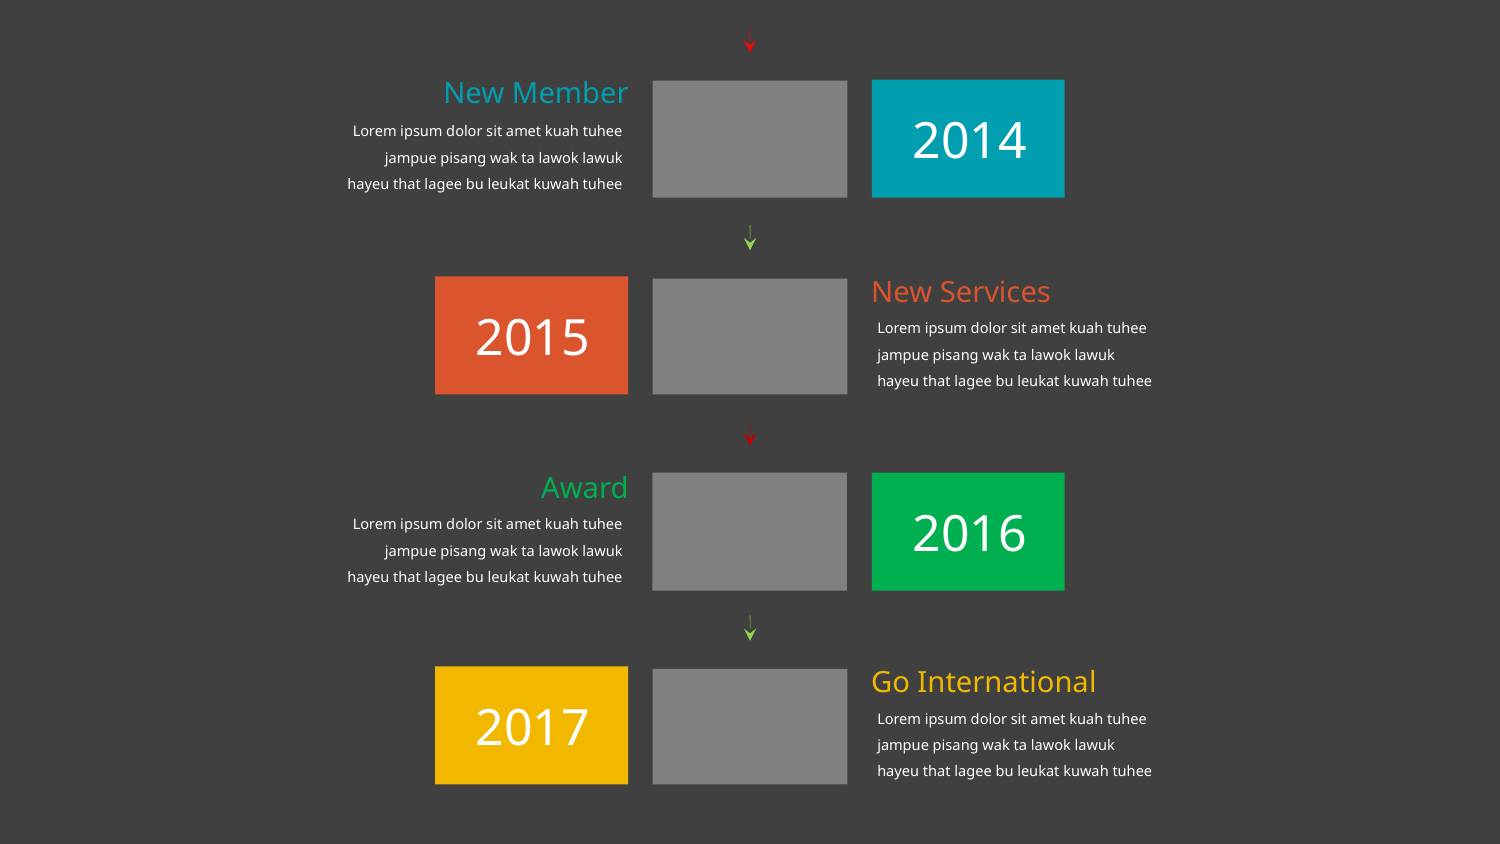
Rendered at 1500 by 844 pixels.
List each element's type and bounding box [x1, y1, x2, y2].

text_box [434, 224, 1160, 396]
text_box [340, 26, 1066, 199]
text_box [434, 615, 1160, 787]
text_box [340, 419, 1066, 592]
